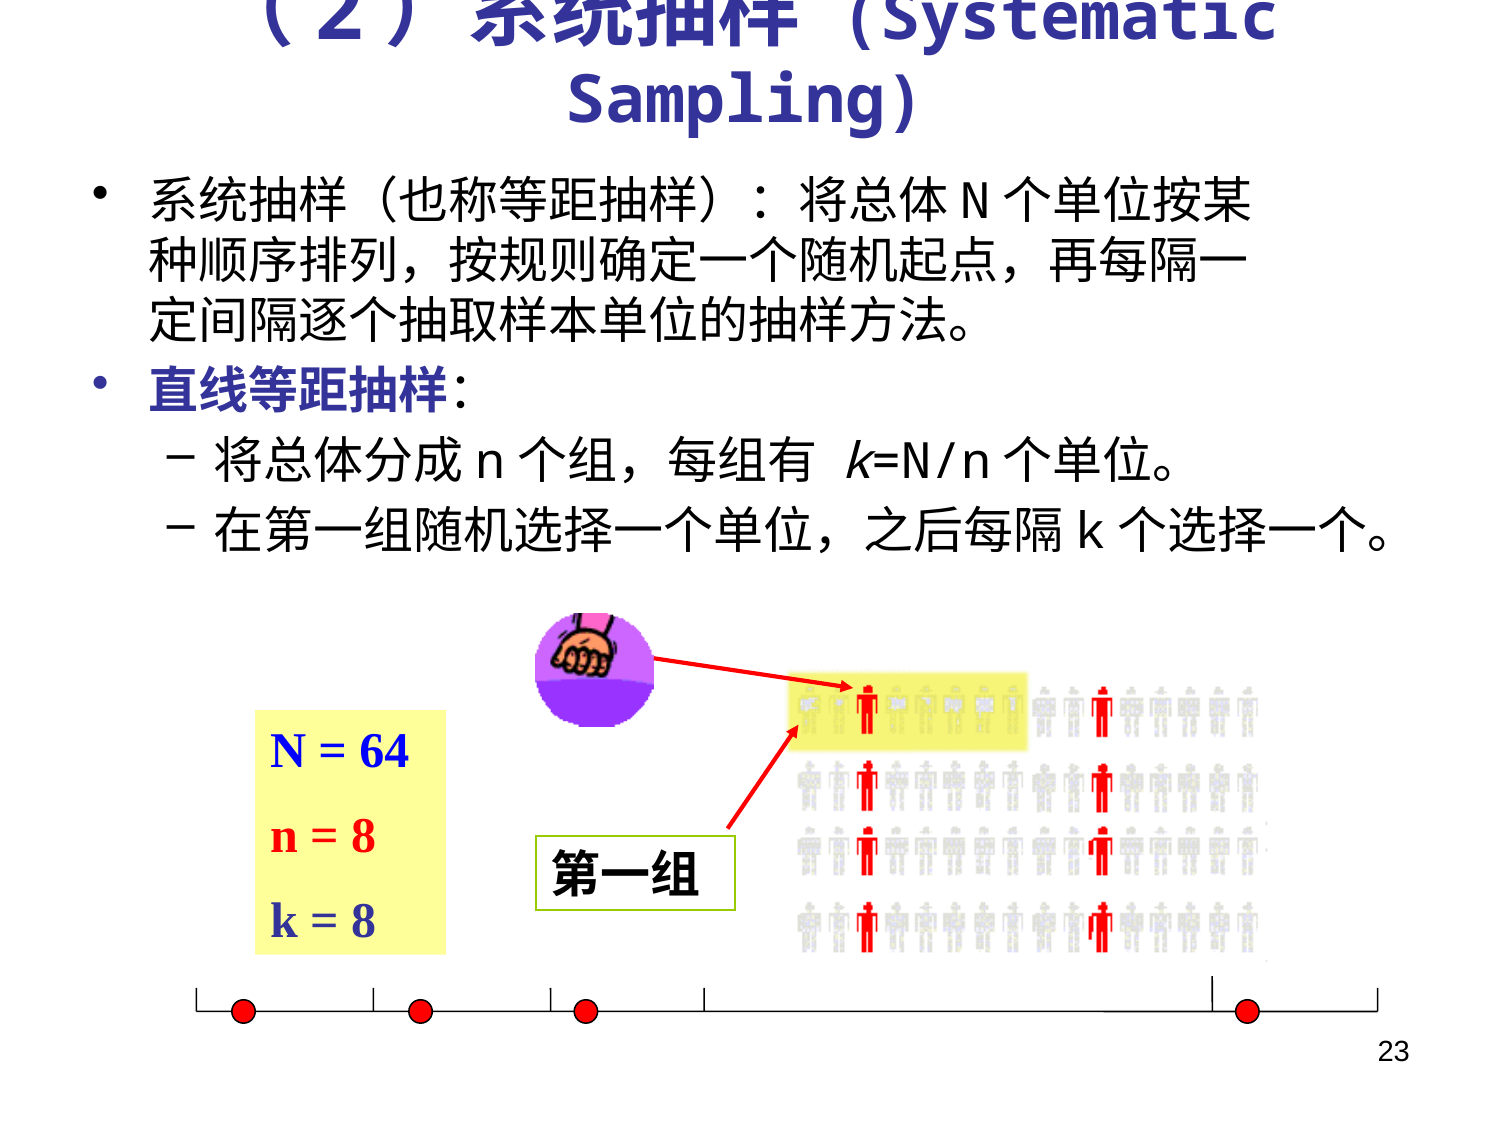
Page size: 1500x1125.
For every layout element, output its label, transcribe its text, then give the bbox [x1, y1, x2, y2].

picture [535, 613, 654, 727]
title （2）系统抽样 (Systematic Sampling) [70, 30, 1422, 144]
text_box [196, 975, 1378, 1024]
list 系统抽样（也称等距抽样）：将总体N个单位按某 种顺序排列，按规则确定一个随机起点，再每隔一 定间隔逐个抽取样本单位的抽样方法。 直线等距抽样： 将总体分成n个组，每组有 k=N/n个单位。 在第一组随机选择一个单位，之后每隔k个选择一个。 [76, 160, 1460, 930]
slide_number 23 [1074, 1024, 1426, 1103]
text_box N = 64 n = 8 k = 8 [255, 710, 446, 955]
picture [779, 665, 1269, 973]
text_box 第一组 [535, 835, 736, 911]
